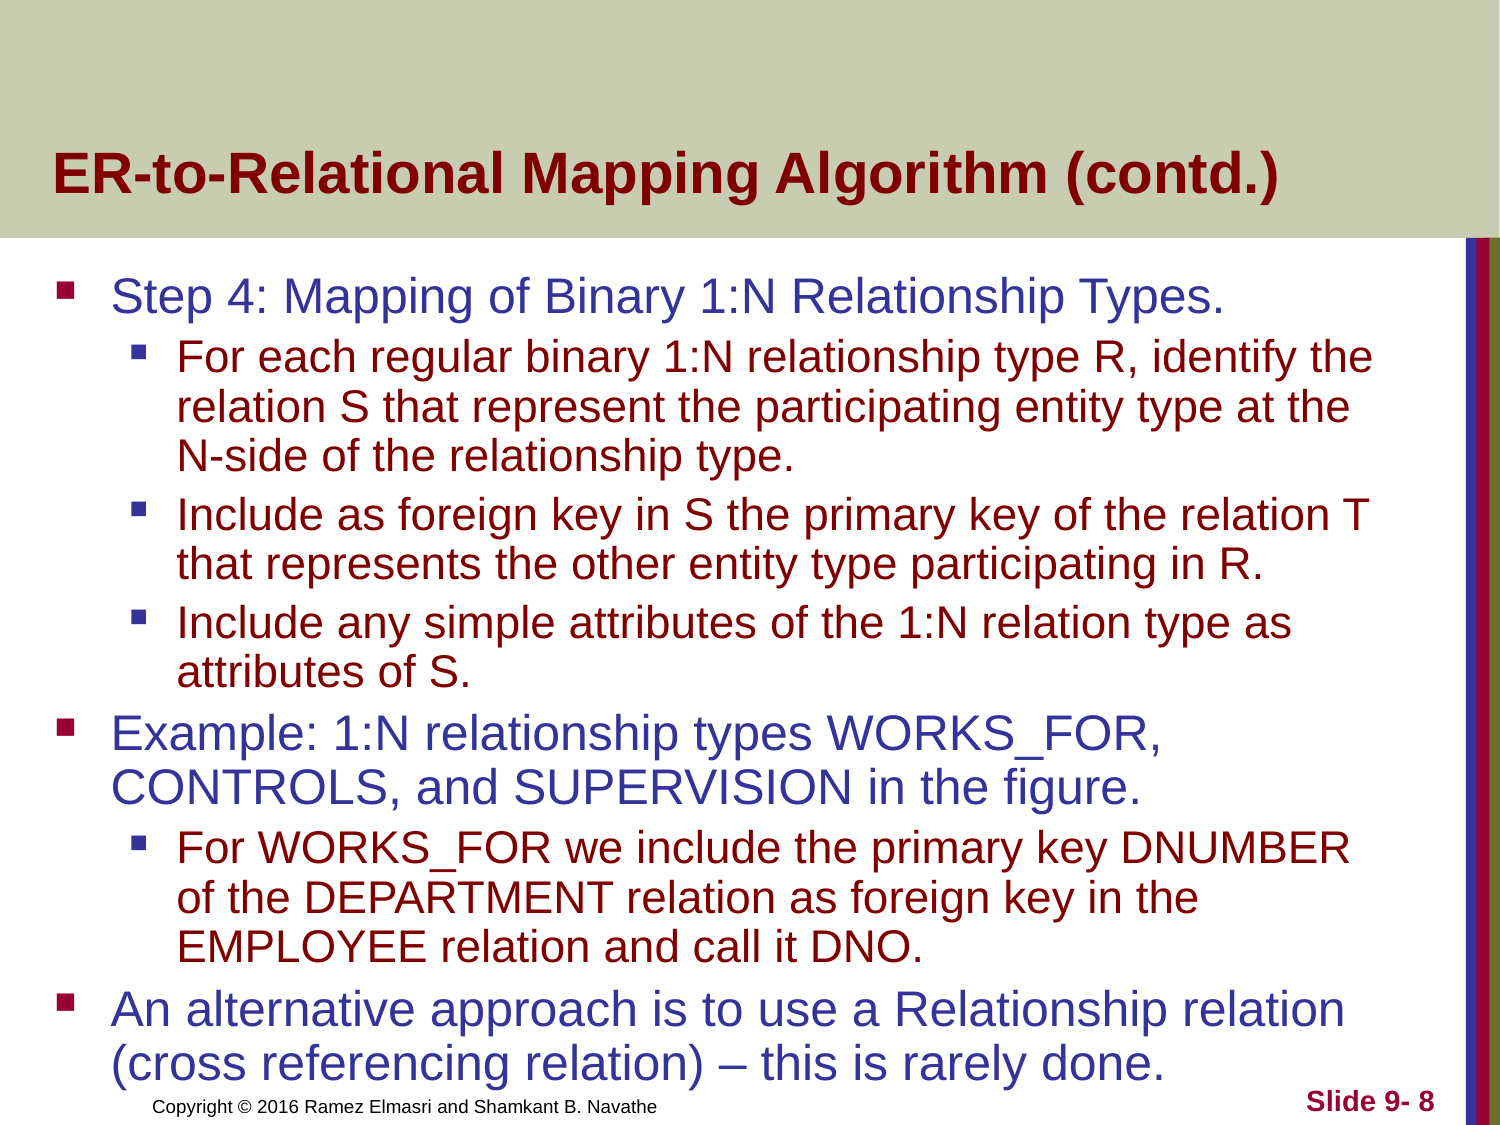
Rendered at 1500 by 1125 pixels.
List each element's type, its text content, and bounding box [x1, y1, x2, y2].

list Step 4: Mapping of Binary 1:N Relationship Types. For each regular binary 1:N relationship type R, identify the relation S that represent the participating entity type at the N-side of the relationship type. Include as foreign key in S the primary key of the relation T that represents the other entity type participating in R. Include any simple attributes of the 1:N relation type as attributes of S. Example: 1:N relationship types WORKS_FOR, CONTROLS, and SUPERVISION in the figure. For WORKS_FOR we include the primary key DNUMBER of the DEPARTMENT relation as foreign key in the EMPLOYEE relation and call it DNO. An alternative approach is to use a Relationship relation (cross referencing relation) – this is rarely done. [39, 262, 1400, 1013]
title ER-to-Relational Mapping Algorithm (contd.) [37, 49, 1317, 213]
slide_number Slide 9- 8 [1137, 1049, 1451, 1125]
